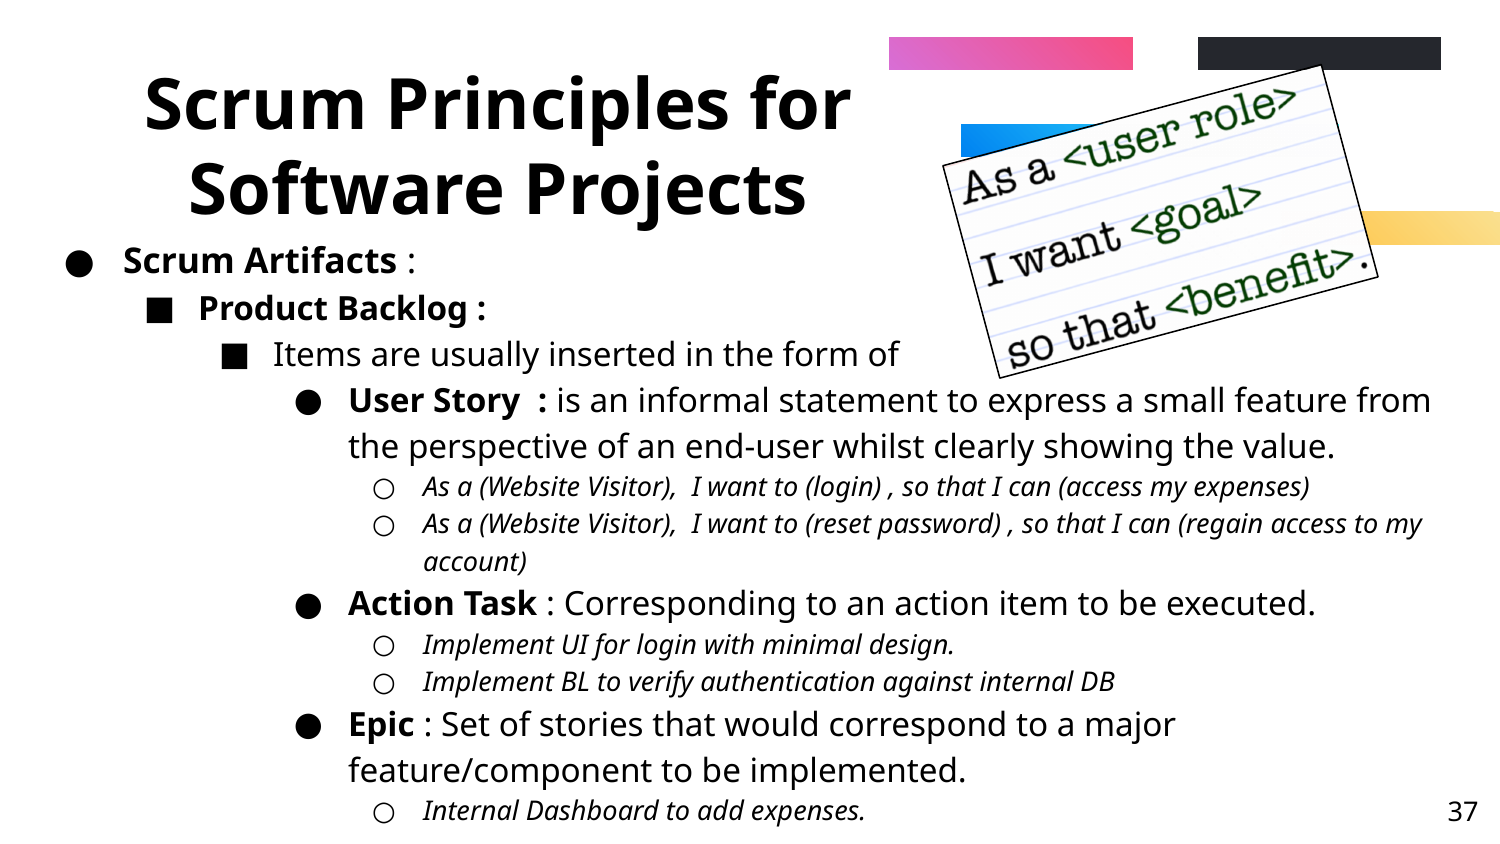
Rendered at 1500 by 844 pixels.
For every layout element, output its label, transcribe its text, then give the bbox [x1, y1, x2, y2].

title Scrum Principles for Software Projects [39, 37, 959, 217]
slide_number ‹#› [1403, 779, 1494, 844]
picture [945, 67, 1376, 376]
subtitle Scrum Artifacts : Product Backlog : Items are usually inserted in the form of User Story : is an informal statement to express a small feature from the perspective of an end-user whilst clearly showing the value. As a (Website Visitor), I want to (login) , so that I can (access my expenses) As a (Website Visitor), I want to (reset password) , so that I can (regain access to my account) Action Task : Corresponding to an action item to be executed. Implement UI for login with minimal design. Implement BL to verify authentication against internal DB Epic : Set of stories that would correspond to a major feature/component to be implemented. Internal Dashboard to add expenses. [33, 217, 1494, 782]
